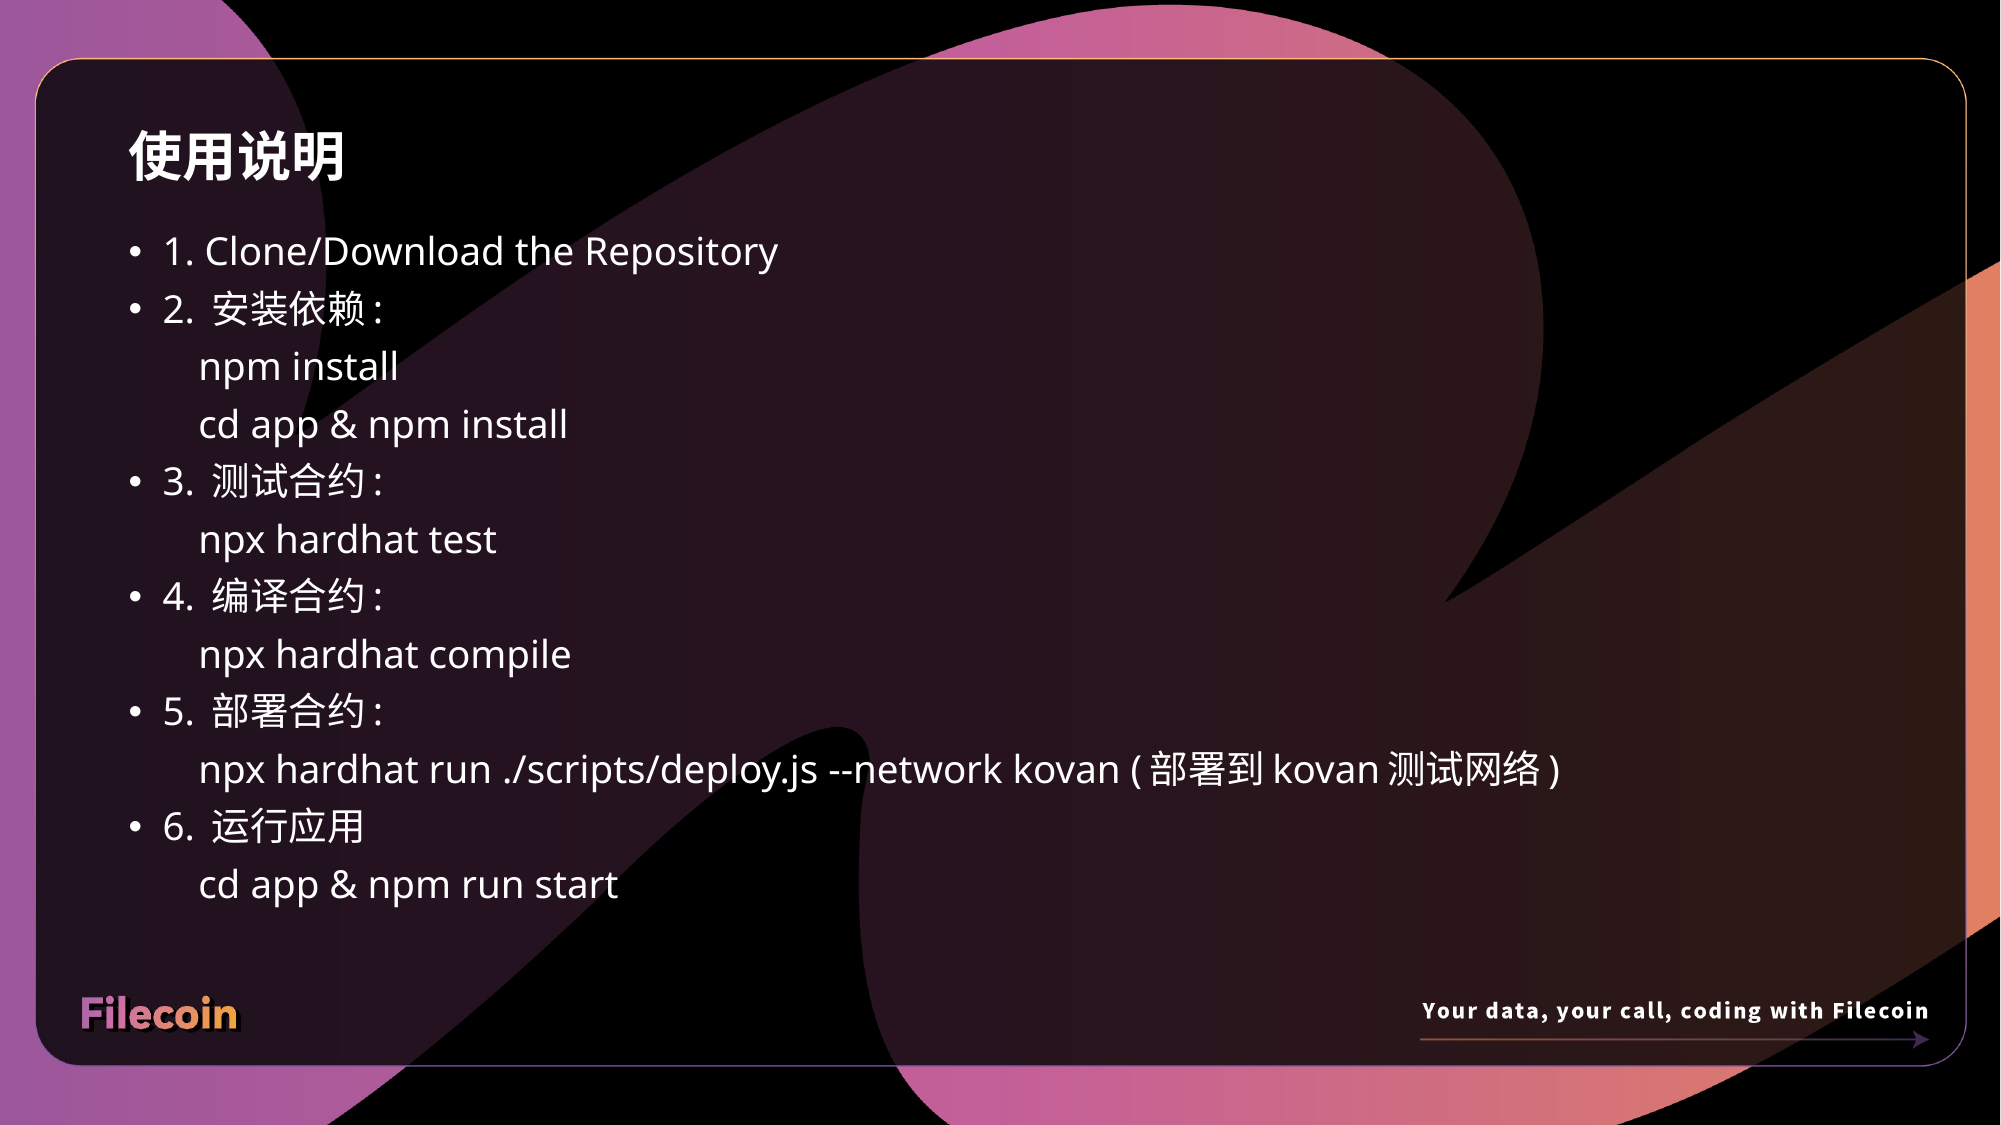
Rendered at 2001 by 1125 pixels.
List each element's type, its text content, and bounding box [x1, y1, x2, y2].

picture [0, 0, 2001, 1125]
title 使用说明 [113, 113, 1885, 204]
list 1. Clone/Download the Repository 2. 安装依赖: npm install cd app & npm install 3. 测试合约: npx hardhat test 4. 编译合约: npx hardhat compile 5. 部署合约: npx hardhat run ./scripts/deploy.js --network kovan (部署到kovan测试网络) 6. 运行应用 cd app & npm run start [113, 224, 1885, 920]
